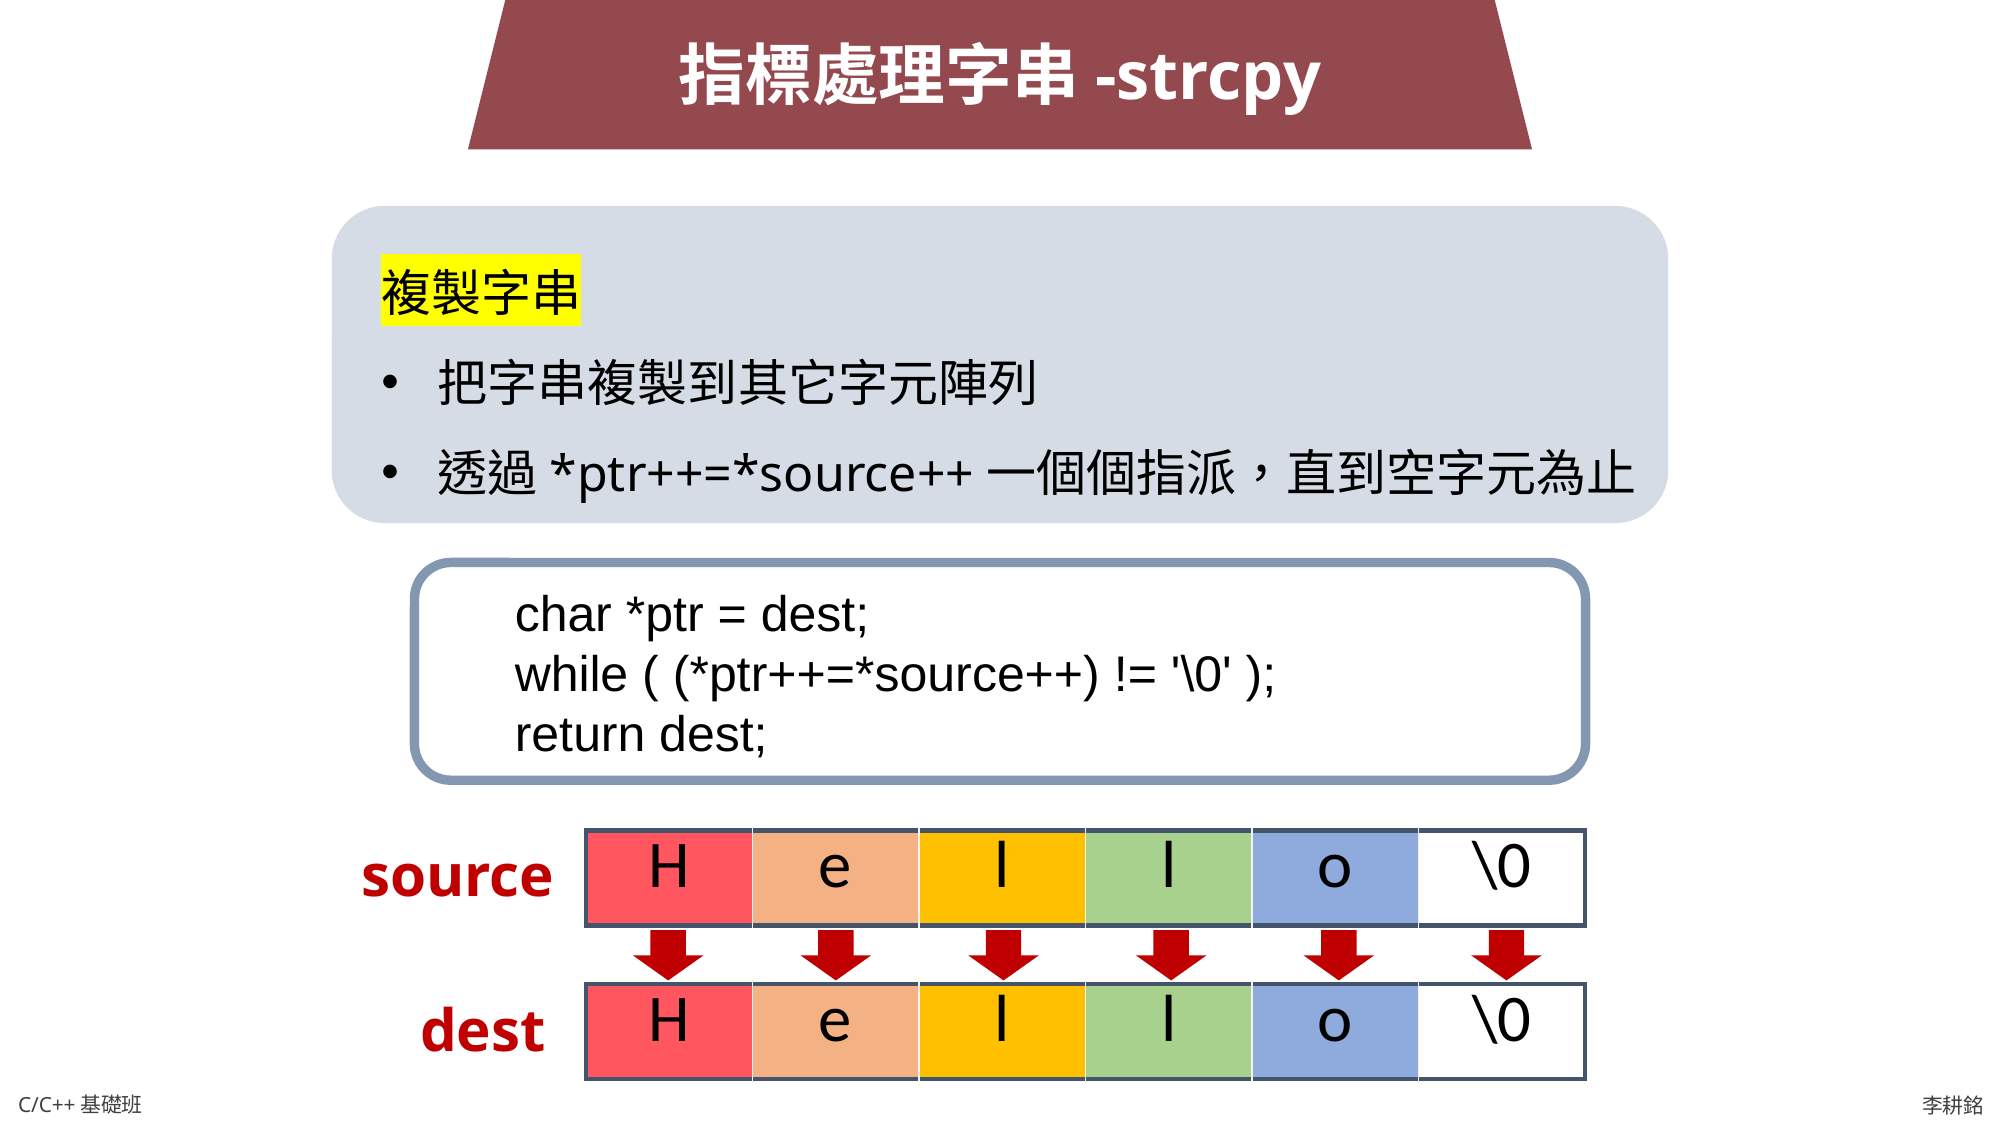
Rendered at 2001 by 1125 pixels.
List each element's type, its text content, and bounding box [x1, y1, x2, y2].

text_box char *ptr = dest; while ( (*ptr++=*source++) != '\0' ); return dest; [413, 561, 1587, 782]
text_box 複製字串 把字串複製到其它字元陣列 透過*ptr++=*source++一個個指派，直到空字元為止 [366, 224, 1780, 509]
text_box source [346, 830, 573, 916]
table_header e [753, 986, 918, 1077]
table_header l [920, 833, 1085, 923]
text_box [964, 929, 1043, 982]
table_header l [1086, 986, 1251, 1077]
table_header o [1253, 986, 1418, 1077]
text_box [466, 0, 1534, 151]
text_box [797, 929, 875, 982]
text_box dest [405, 985, 573, 1070]
text_box [1132, 929, 1210, 982]
text_box 指標處理字串-strcpy [664, 25, 1336, 120]
text_box C/C++基礎班 [3, 1084, 158, 1125]
table_header o [1253, 833, 1418, 923]
table_header H [588, 986, 752, 1077]
text_box 李耕銘 [1907, 1084, 2000, 1125]
table_header e [753, 833, 918, 923]
table_header \0 [1419, 833, 1583, 923]
text_box [330, 204, 1657, 525]
table_header H [588, 833, 752, 923]
table_header \0 [1419, 986, 1583, 1077]
table_header l [1086, 833, 1251, 923]
text_box [629, 929, 707, 982]
text_box [1300, 929, 1378, 982]
text_box [1467, 929, 1546, 982]
table_header l [920, 986, 1085, 1077]
